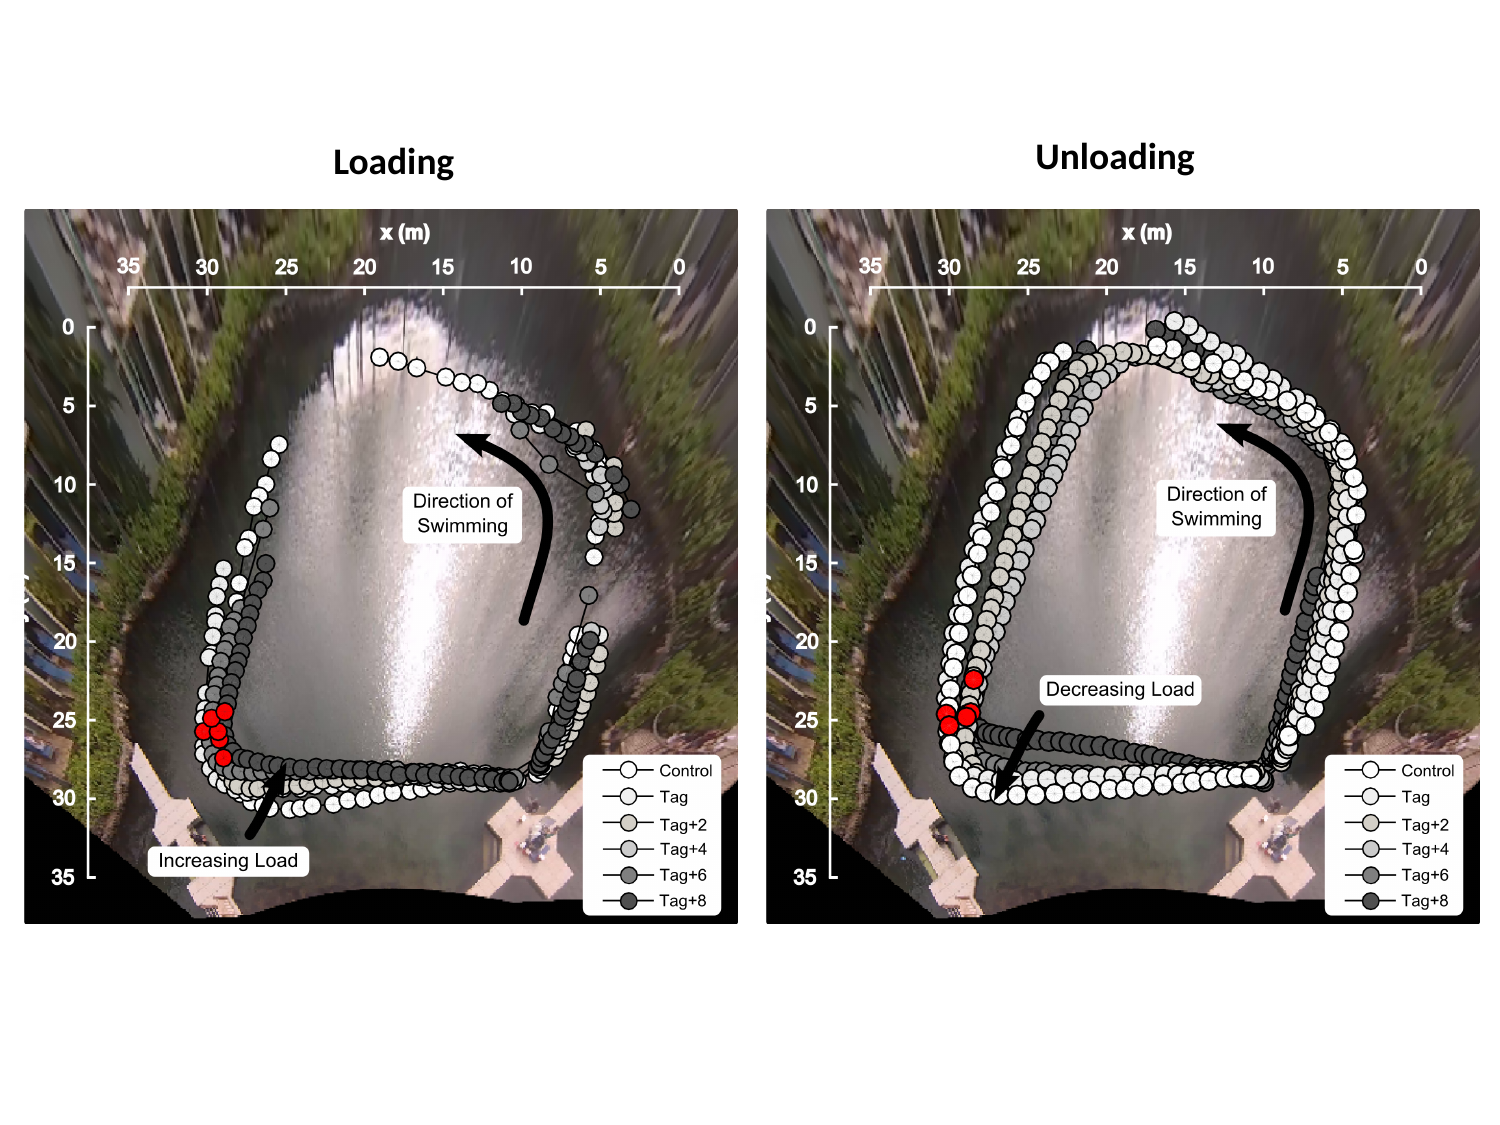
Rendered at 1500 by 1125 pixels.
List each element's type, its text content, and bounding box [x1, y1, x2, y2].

picture [8, 209, 738, 924]
picture [750, 209, 1480, 924]
text_box Loading [162, 129, 625, 190]
text_box Unloading [883, 124, 1347, 185]
